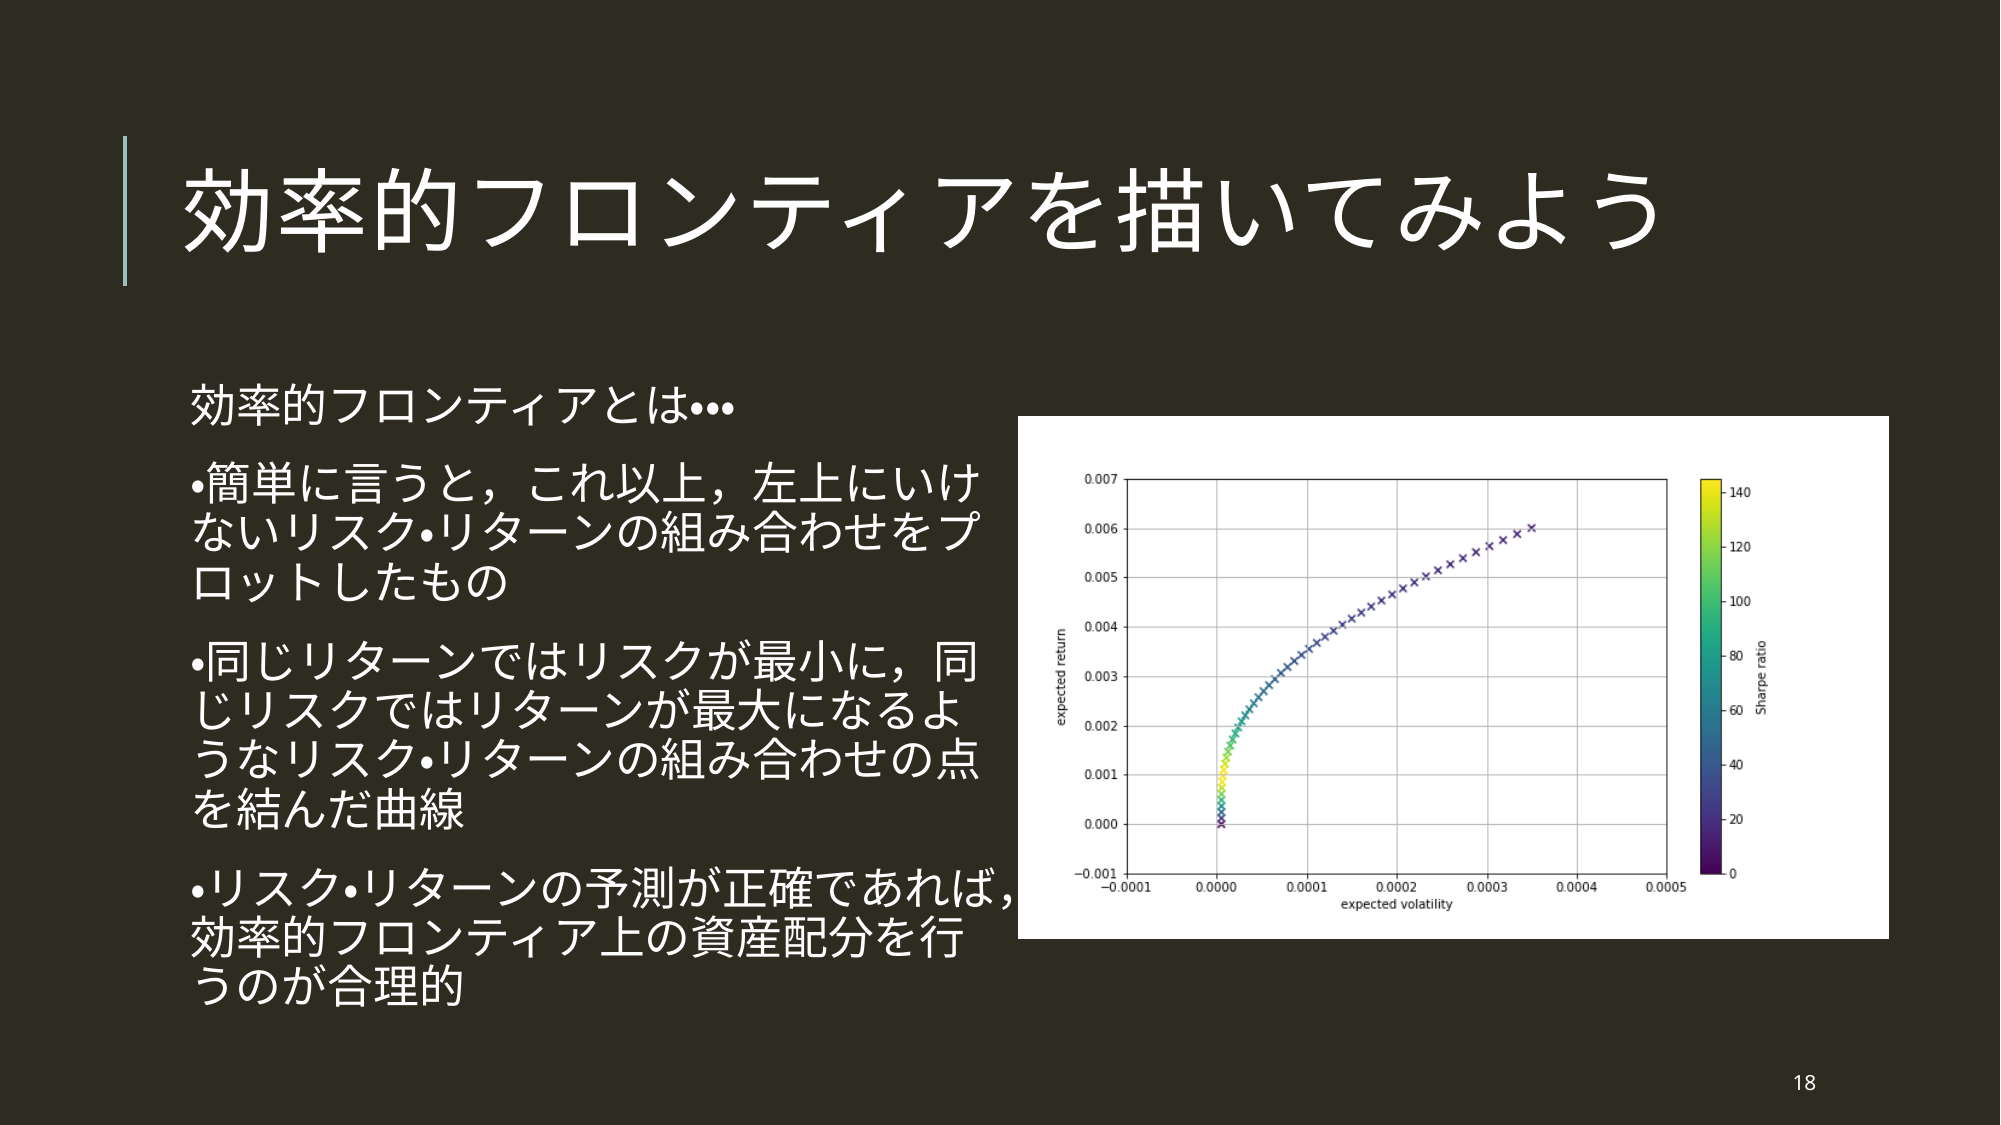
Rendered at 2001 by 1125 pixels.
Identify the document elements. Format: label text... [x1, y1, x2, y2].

list 効率的フロンティアとは・・・ ・簡単に言うと，これ以上，左上にいけないリスク・リターンの組み合わせをプロットしたもの ・同じリターンではリスクが最小に，同じリスクではリターンが最大になるようなリスク・リターンの組み合わせの点を結んだ曲線 ・リスク・リターンの予測が正確であれば，効率的フロンティア上の資産配分を行うのが合理的 [168, 375, 1006, 1035]
title 効率的フロンティアを描いてみよう [168, 96, 1763, 342]
picture [1018, 416, 1890, 939]
slide_number 18 [1777, 1061, 1938, 1107]
